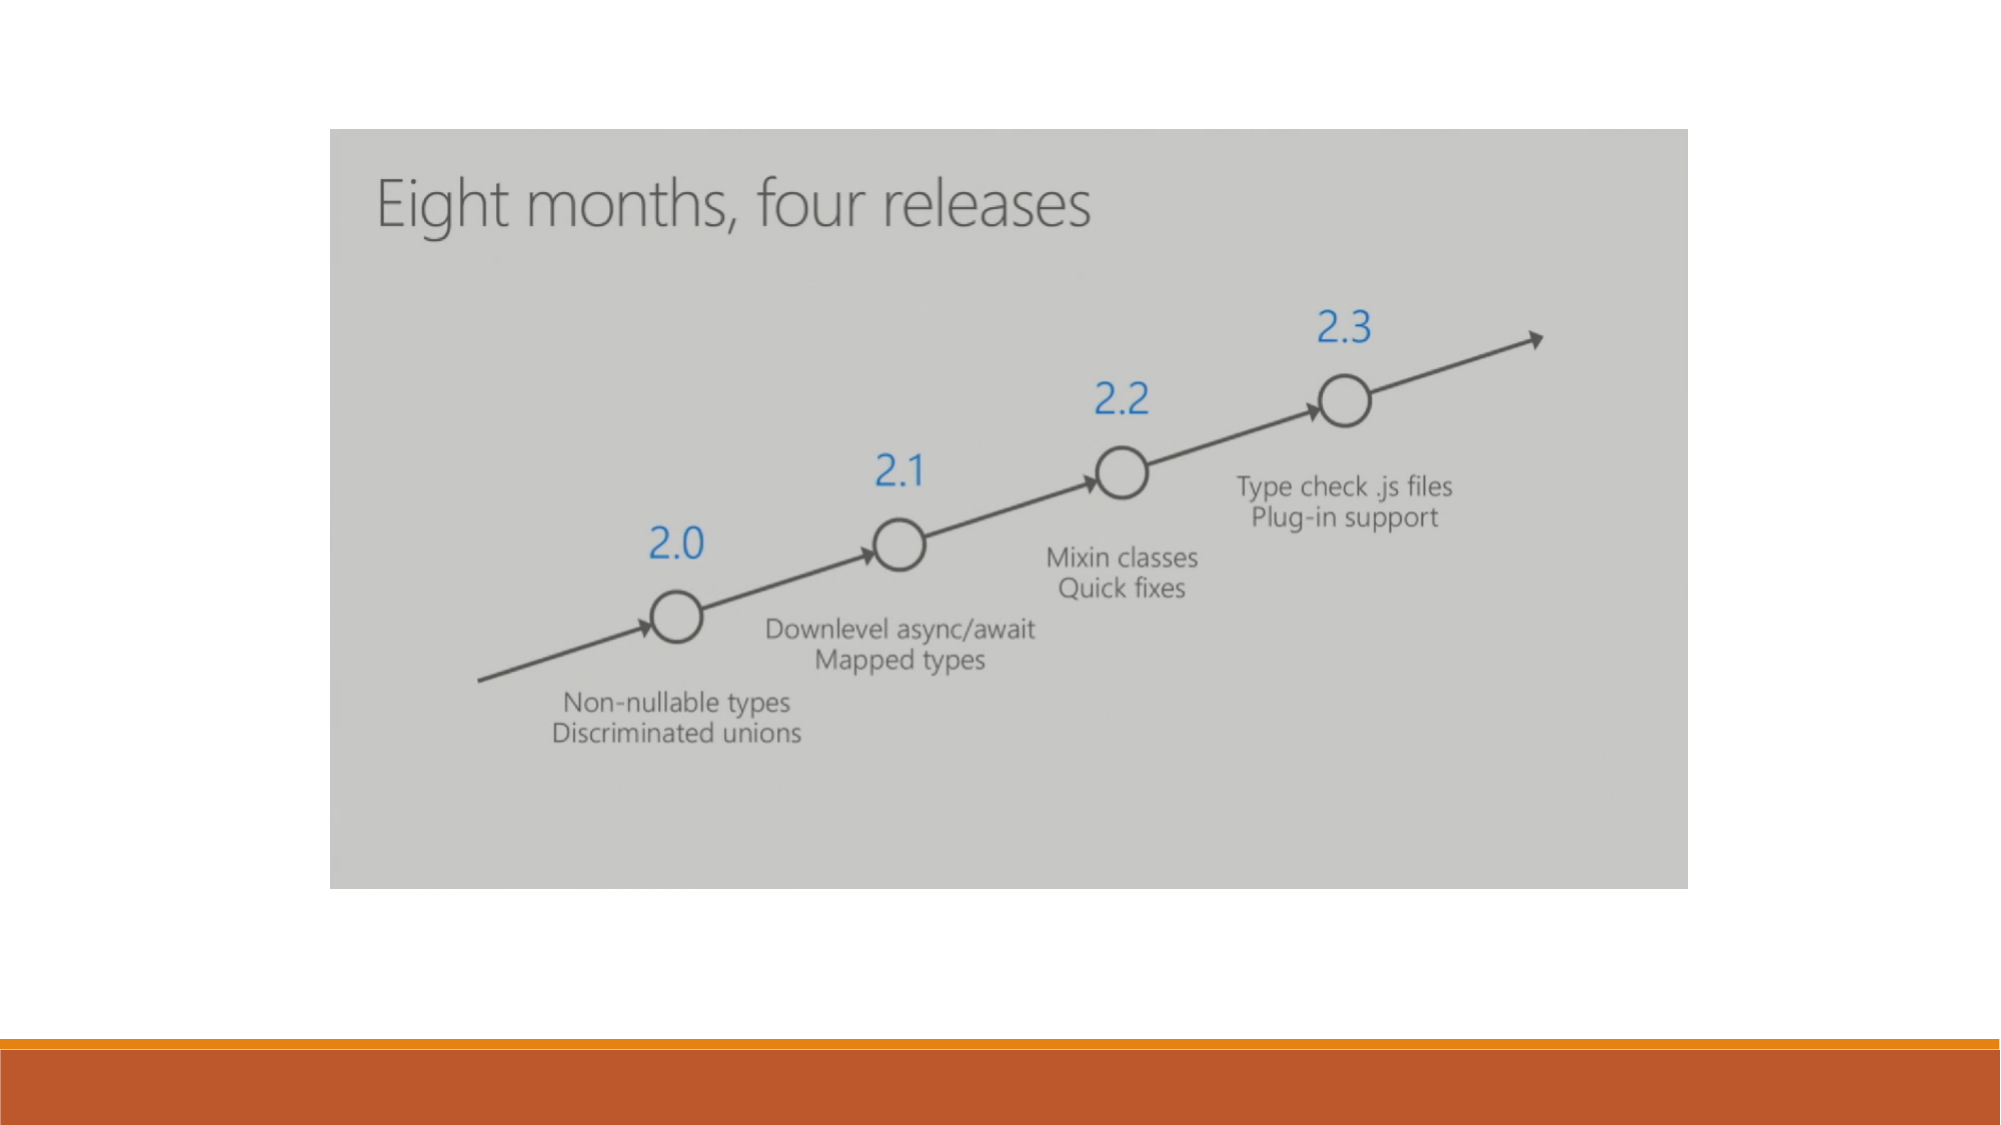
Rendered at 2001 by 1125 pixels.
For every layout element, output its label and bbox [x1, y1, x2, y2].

picture [329, 128, 1688, 889]
